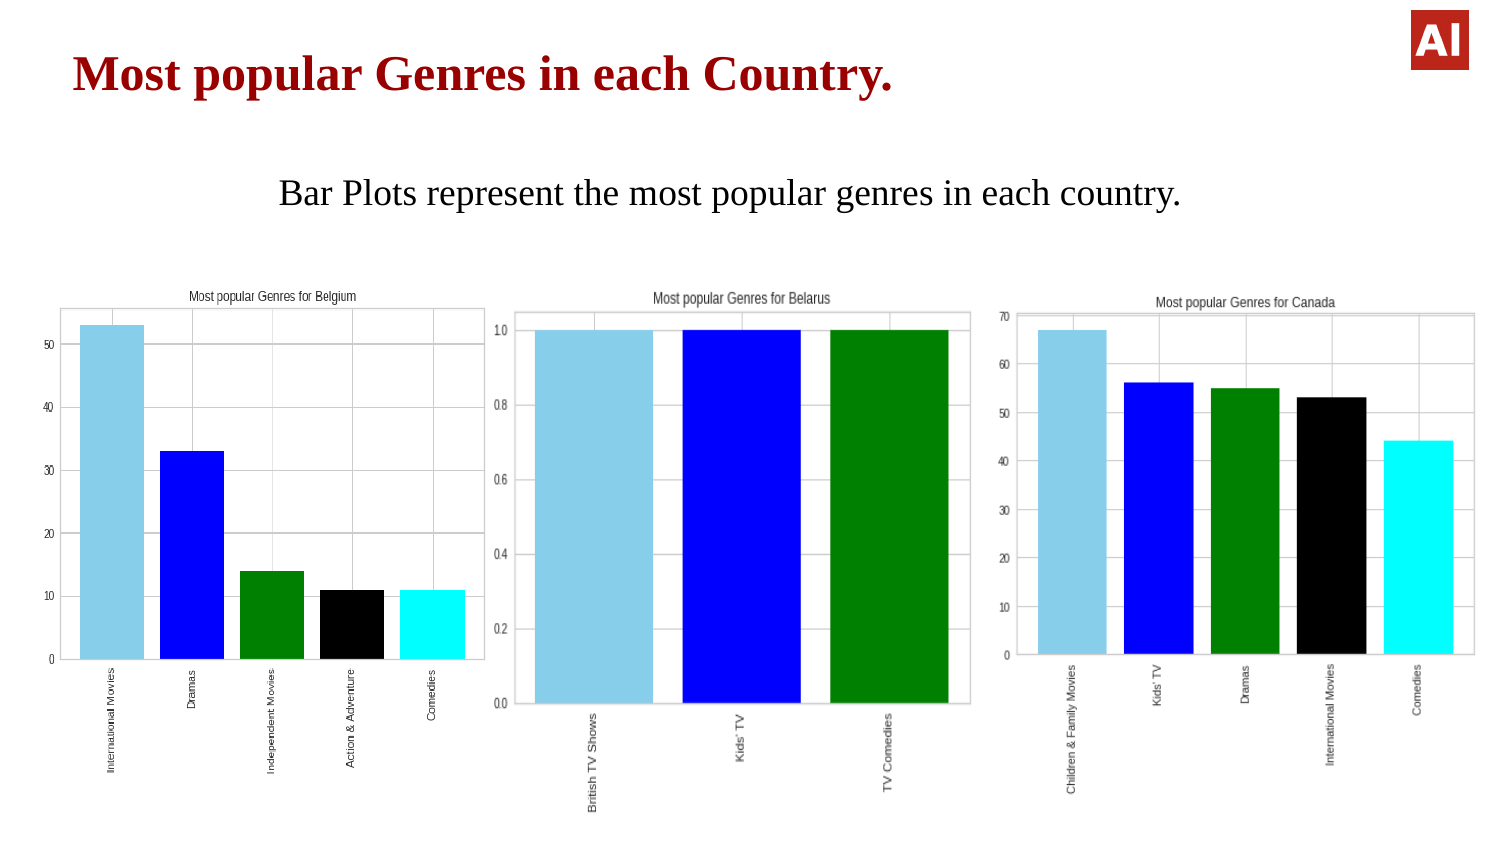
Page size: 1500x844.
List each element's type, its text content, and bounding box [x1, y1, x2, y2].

text_box Most popular Genres in each Country. [52, 32, 914, 108]
picture [1411, 10, 1469, 70]
text_box Bar Plots represent the most popular genres in each country. [231, 160, 1230, 220]
picture [991, 289, 1481, 800]
picture [36, 283, 976, 821]
